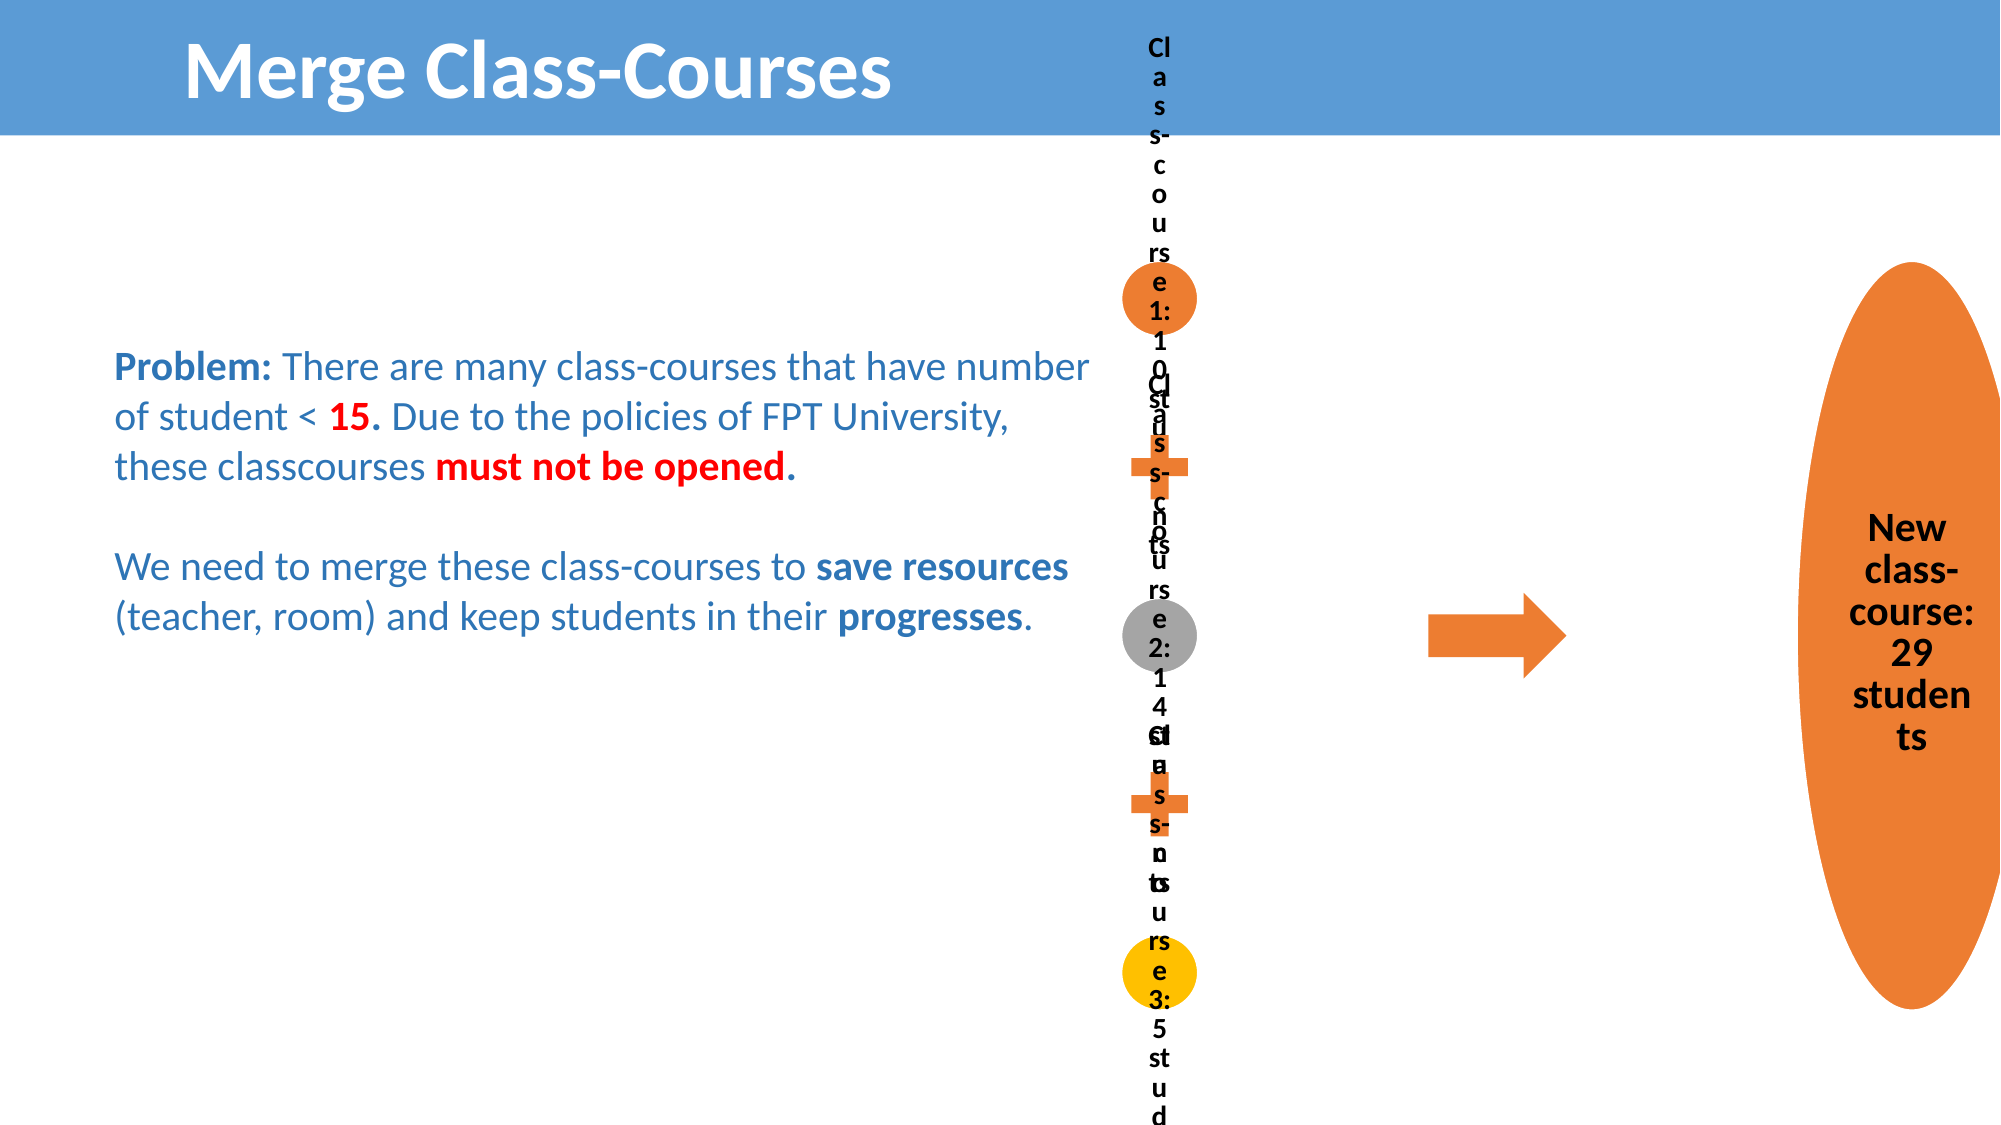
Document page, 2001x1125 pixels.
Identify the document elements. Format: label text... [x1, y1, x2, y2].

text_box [1121, 261, 2000, 1011]
text_box Merge Class-Courses [0, 0, 2000, 137]
text_box Problem: There are many class-courses that have number of student < 15. Due to the policies of FPT University, these classcourses must not be opened. We need to merge these class-courses to save resources (teacher, room) and keep students in their progresses. [99, 331, 1121, 647]
